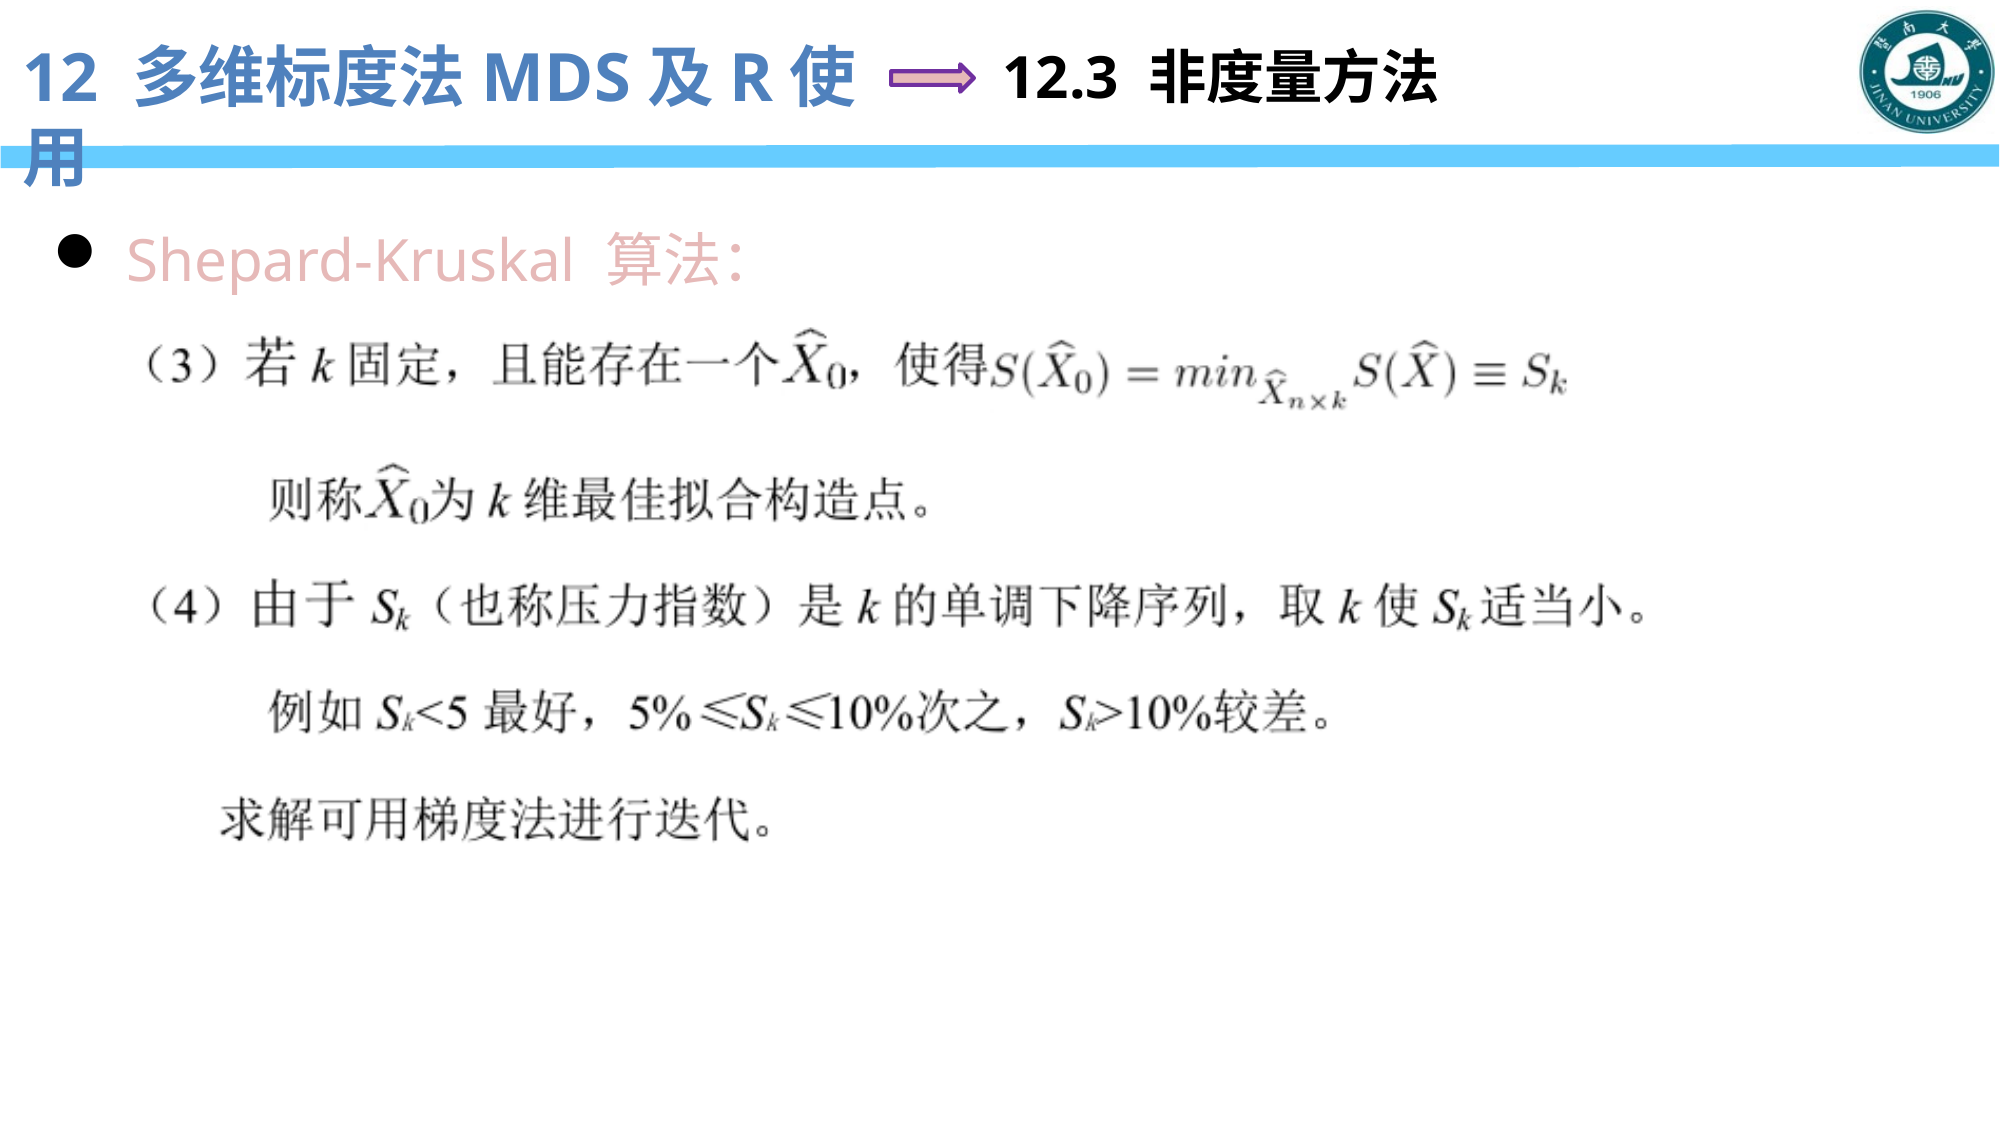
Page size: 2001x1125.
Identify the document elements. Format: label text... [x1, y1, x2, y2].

text_box Shepard-Kruskal 算法： [38, 181, 1009, 301]
picture [109, 325, 1683, 858]
text_box [922, 62, 976, 94]
picture [1856, 6, 1996, 134]
text_box 12.3 非度量方法 [987, 33, 1699, 118]
text_box 12 多维标度法MDS及R使用 [7, 27, 922, 203]
